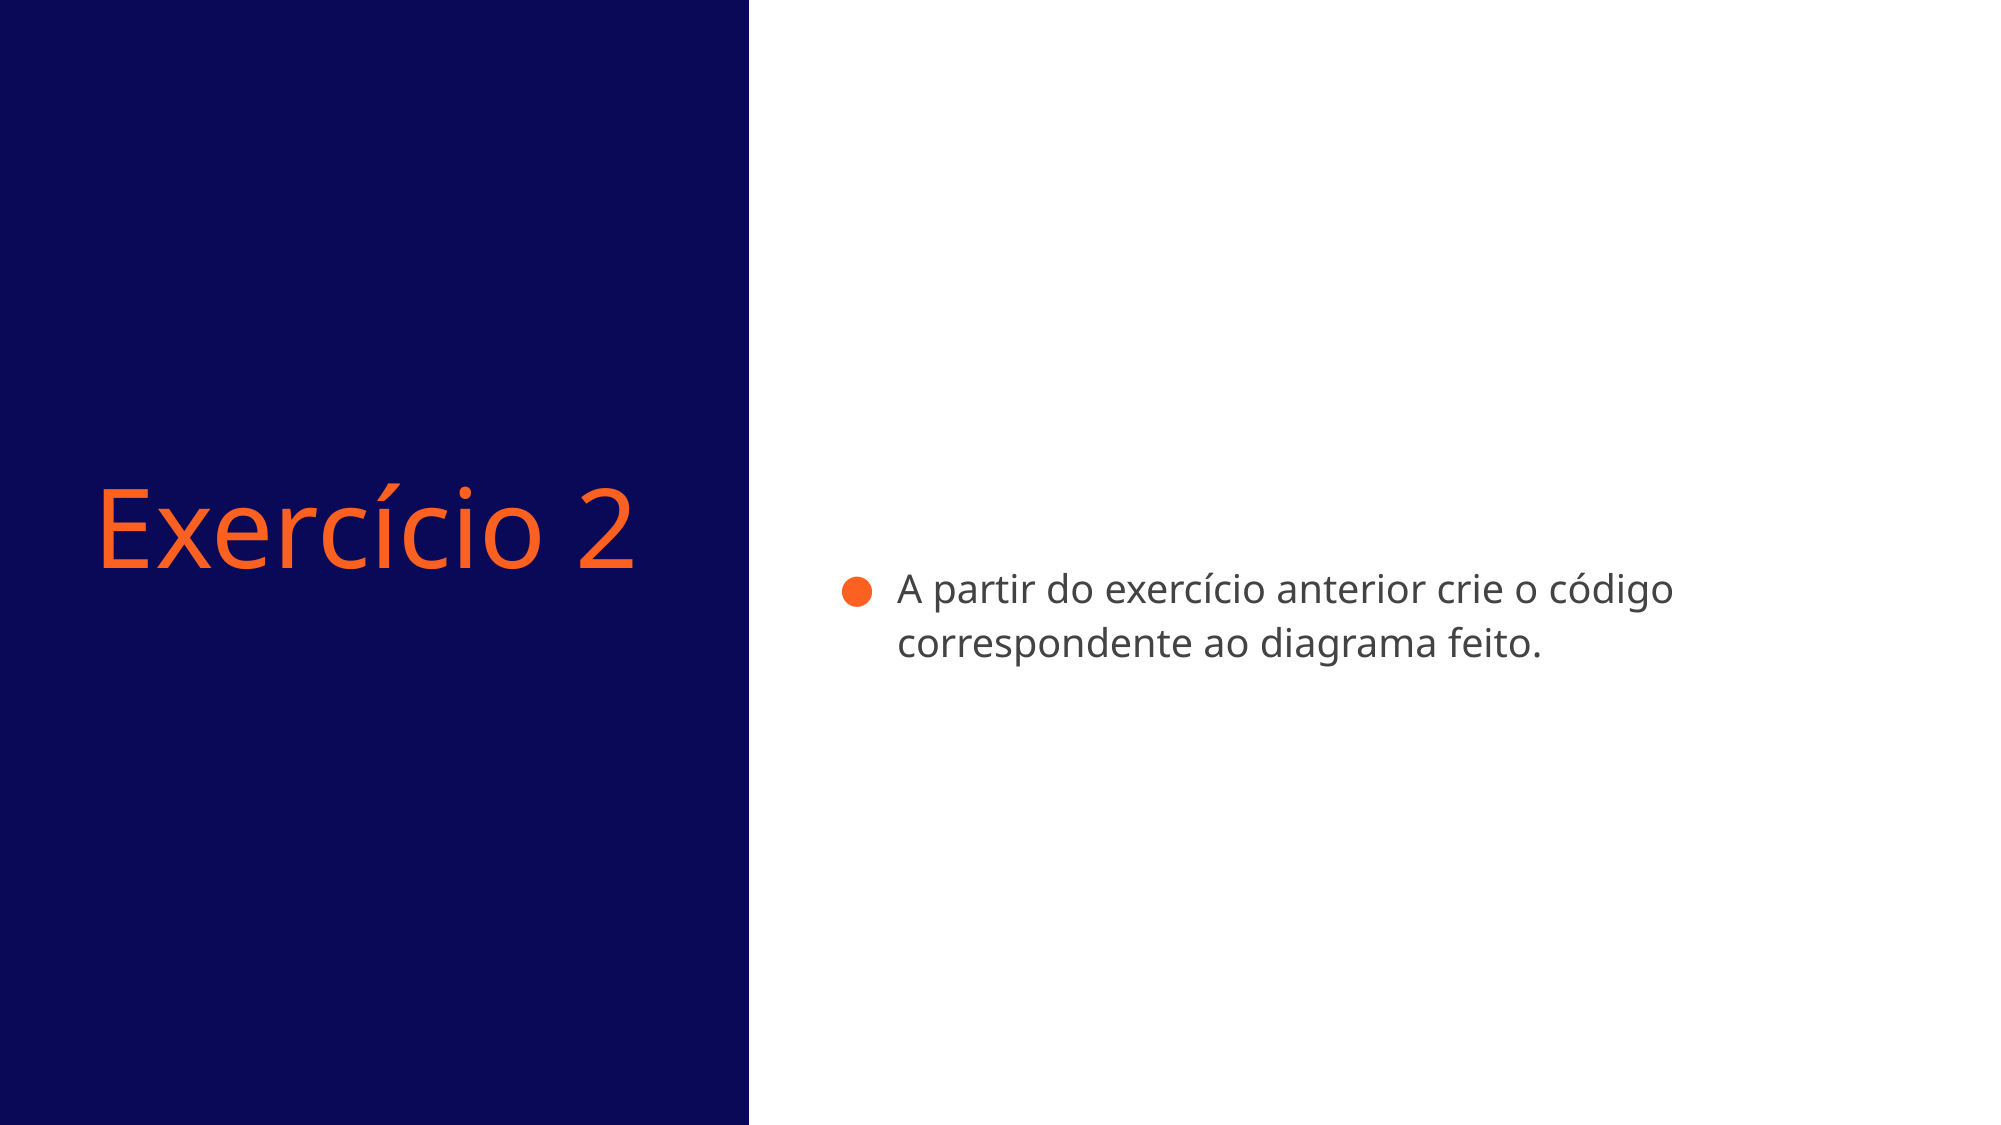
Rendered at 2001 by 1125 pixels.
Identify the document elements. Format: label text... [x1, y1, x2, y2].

text_box [0, 0, 749, 1125]
text_box A partir do exercício anterior crie o código correspondente ao diagrama feito. [806, 175, 1892, 1048]
text_box Exercício 2 [78, 455, 683, 610]
